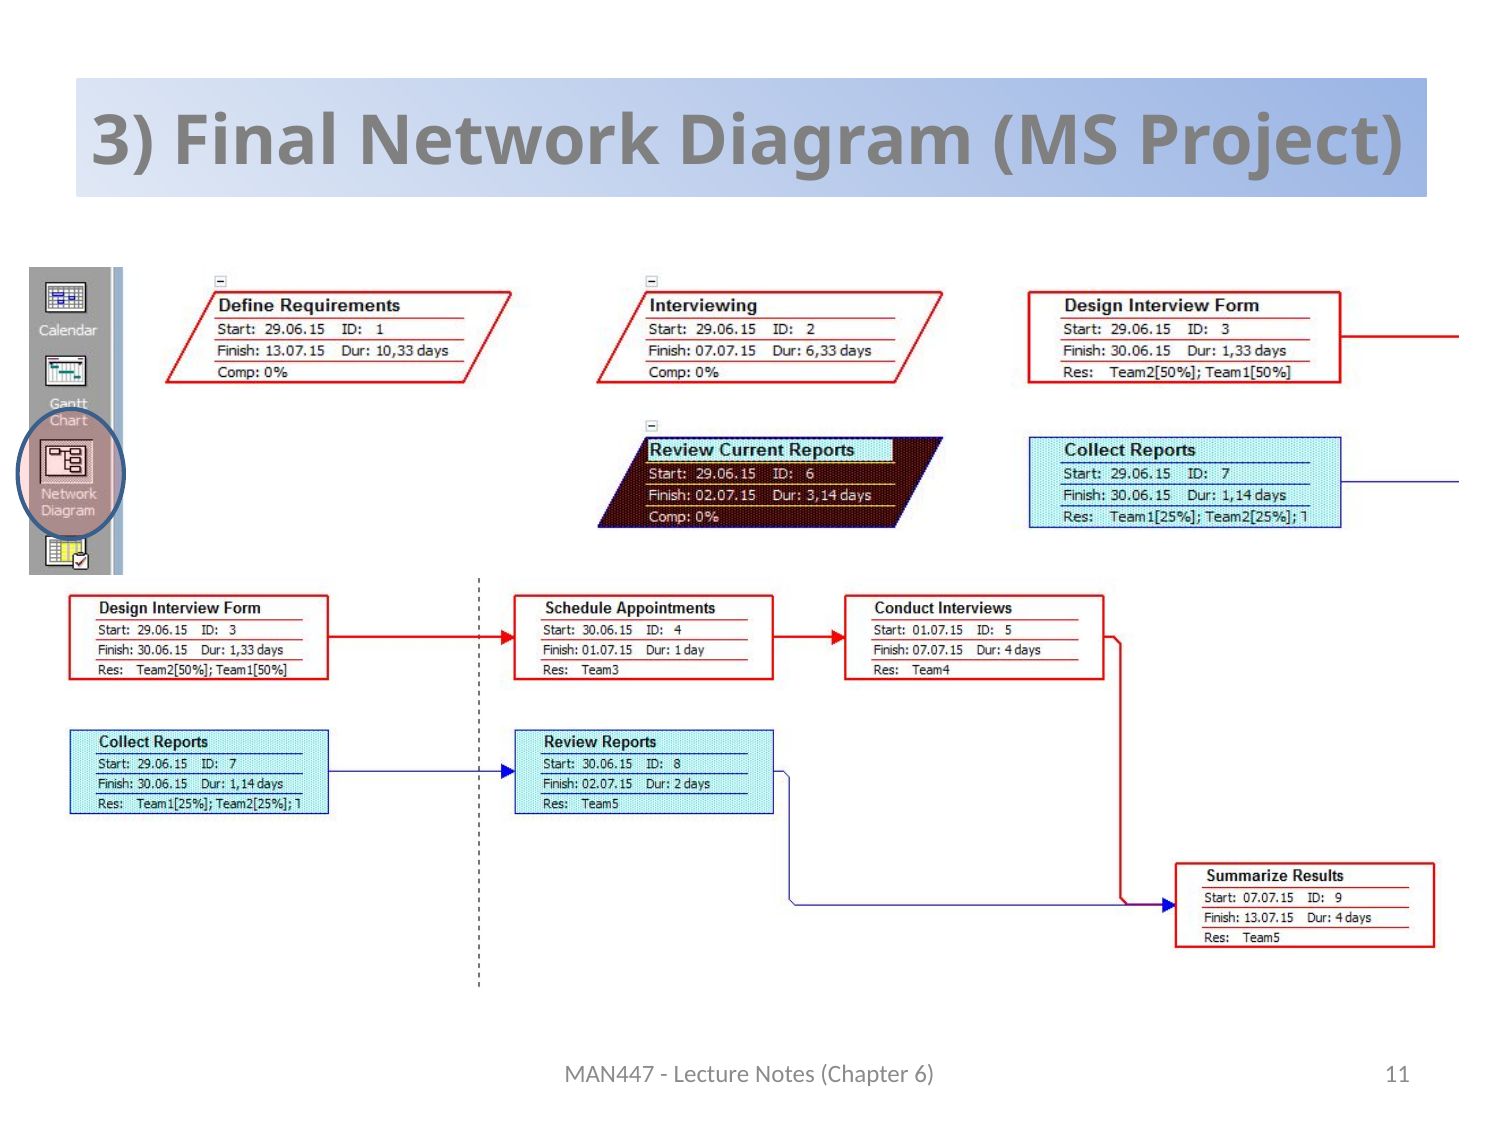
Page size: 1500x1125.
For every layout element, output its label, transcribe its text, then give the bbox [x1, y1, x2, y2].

picture [29, 266, 1459, 575]
footer MAN447 - Lecture Notes (Chapter 6) [512, 1042, 988, 1103]
picture [29, 577, 1459, 988]
text_box [15, 438, 24, 510]
title 3) Final Network Diagram (MS Project) [76, 78, 1427, 197]
slide_number 11 [1074, 1042, 1425, 1103]
